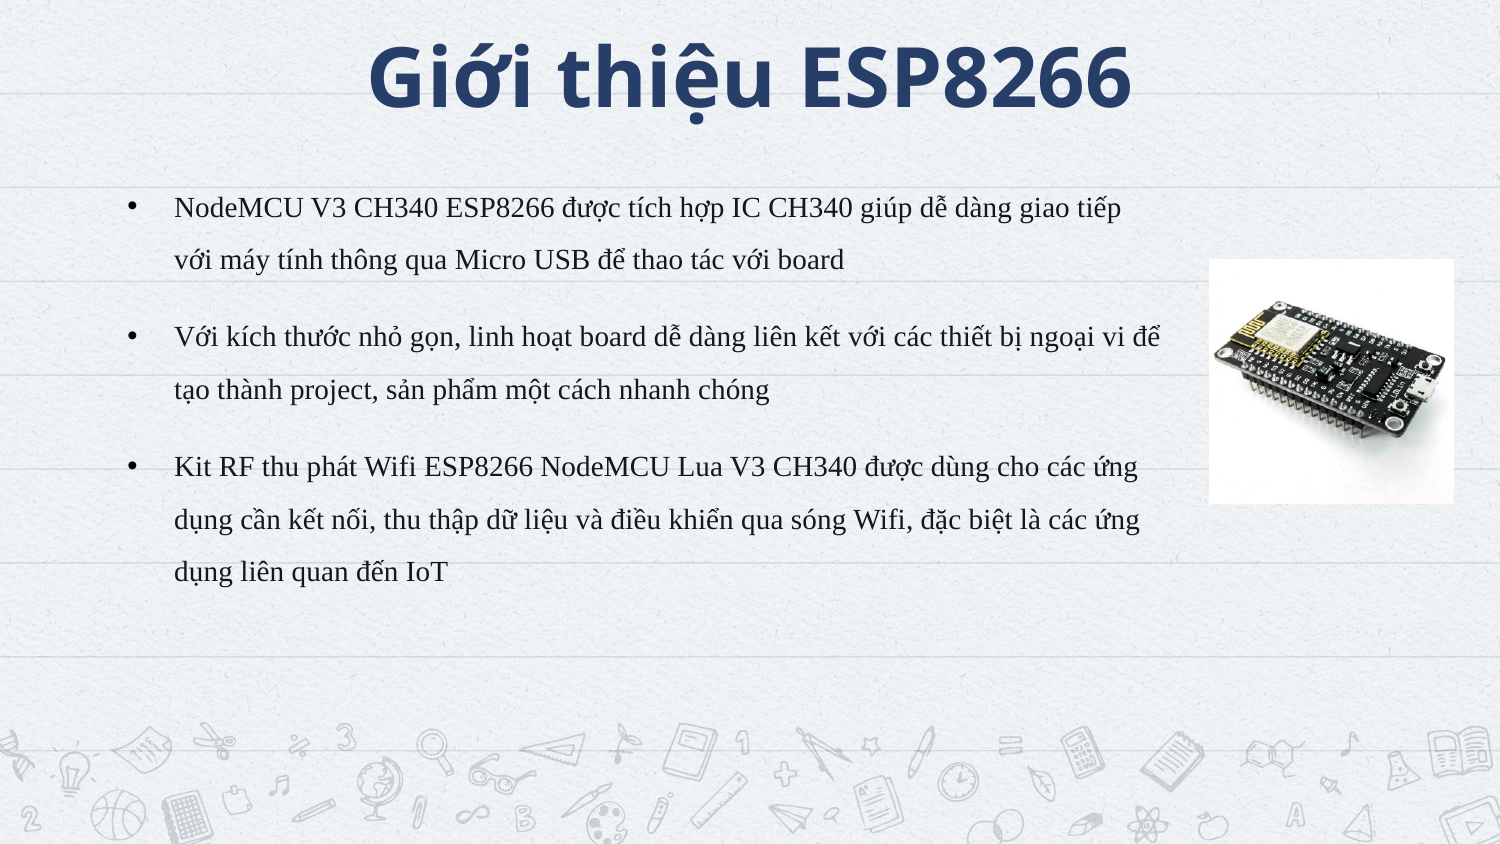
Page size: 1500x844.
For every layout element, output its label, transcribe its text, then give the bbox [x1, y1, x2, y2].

text_box NodeMCU V3 CH340 ESP8266 được tích hợp IC CH340 giúp dễ dàng giao tiếp với máy tính thông qua Micro USB để thao tác với board Với kích thước nhỏ gọn, linh hoạt board dễ dàng liên kết với các thiết bị ngoại vi để tạo thành project, sản phẩm một cách nhanh chóng Kit RF thu phát Wifi ESP8266 NodeMCU Lua V3 CH340 được dùng cho các ứng dụng cần kết nối, thu thập dữ liệu và điều khiển qua sóng Wifi, đặc biệt là các ứng dụng liên quan đến IoT [0, 162, 1179, 595]
picture [0, 0, 1500, 844]
text_box Giới thiệu ESP8266 [168, 35, 1332, 126]
